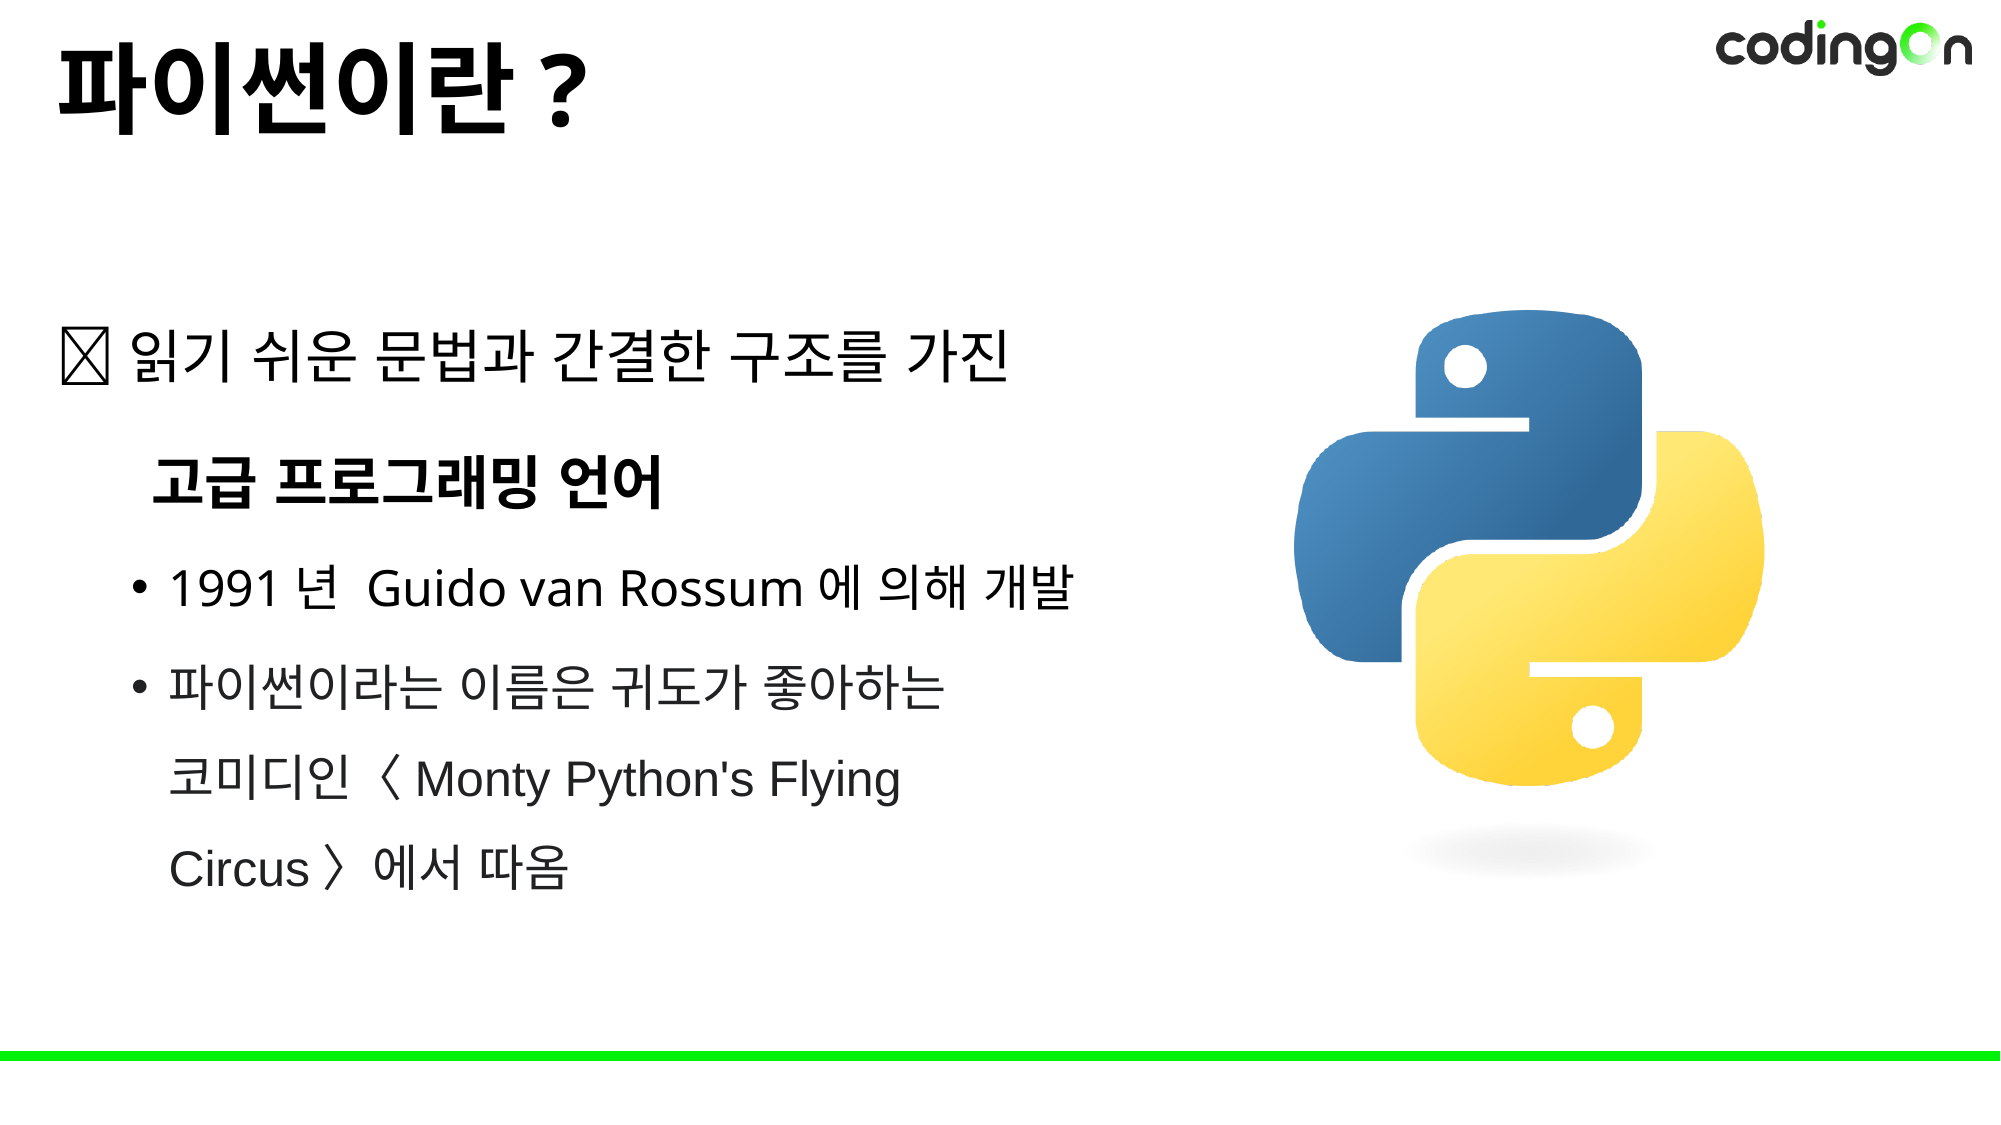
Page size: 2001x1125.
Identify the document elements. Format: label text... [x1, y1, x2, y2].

title 파이썬이란? [41, 0, 1767, 188]
picture [1294, 310, 1813, 881]
picture [1767, 20, 1972, 76]
list 💡읽기 쉬운 문법과 간결한 구조를 가진 고급 프로그래밍 언어 1991년 Guido van Rossum에 의해 개발 파이썬이라는 이름은 귀도가 좋아하는 코미디인〈Monty Python's Flying Circus〉에서 따옴 [41, 277, 1117, 848]
